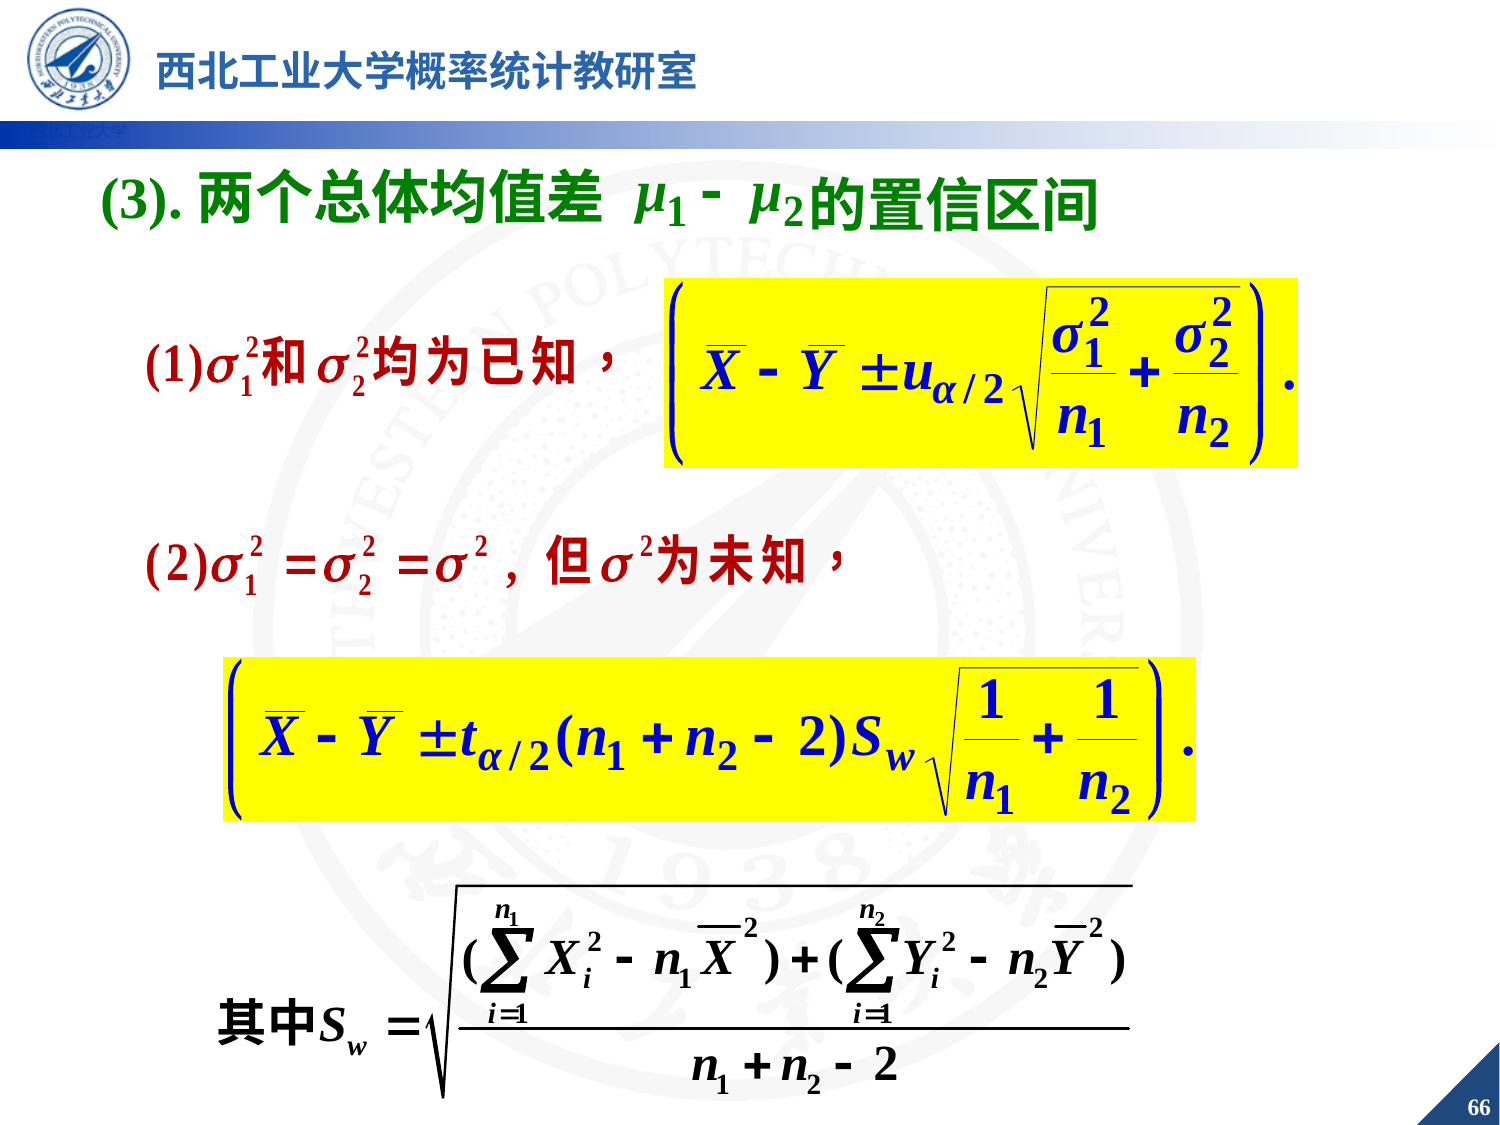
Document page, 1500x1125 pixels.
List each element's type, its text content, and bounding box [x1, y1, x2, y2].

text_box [85, 152, 1161, 247]
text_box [222, 656, 1197, 822]
picture [3, 1, 152, 121]
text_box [136, 515, 841, 605]
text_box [210, 872, 1145, 1110]
text_box 66 [1416, 1067, 1500, 1125]
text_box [136, 277, 1298, 468]
